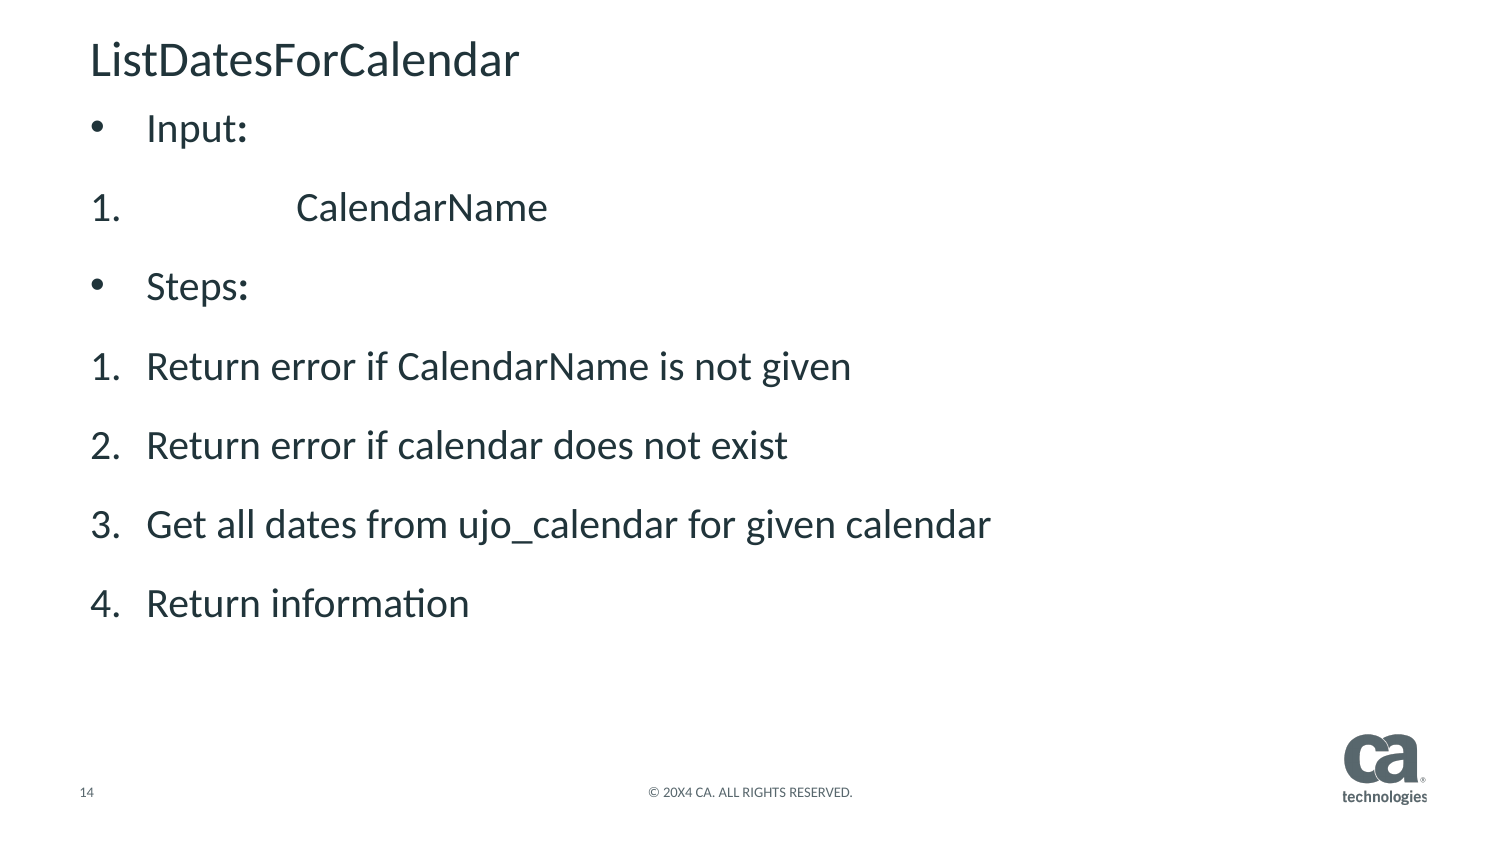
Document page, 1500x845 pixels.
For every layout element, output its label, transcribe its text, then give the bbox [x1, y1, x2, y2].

title ListDatesForCalendar [75, 25, 1425, 94]
list Input: CalendarName Steps: Return error if CalendarName is not given Return error if calendar does not exist Get all dates from ujo_calendar for given calendar Return information [75, 93, 1416, 734]
